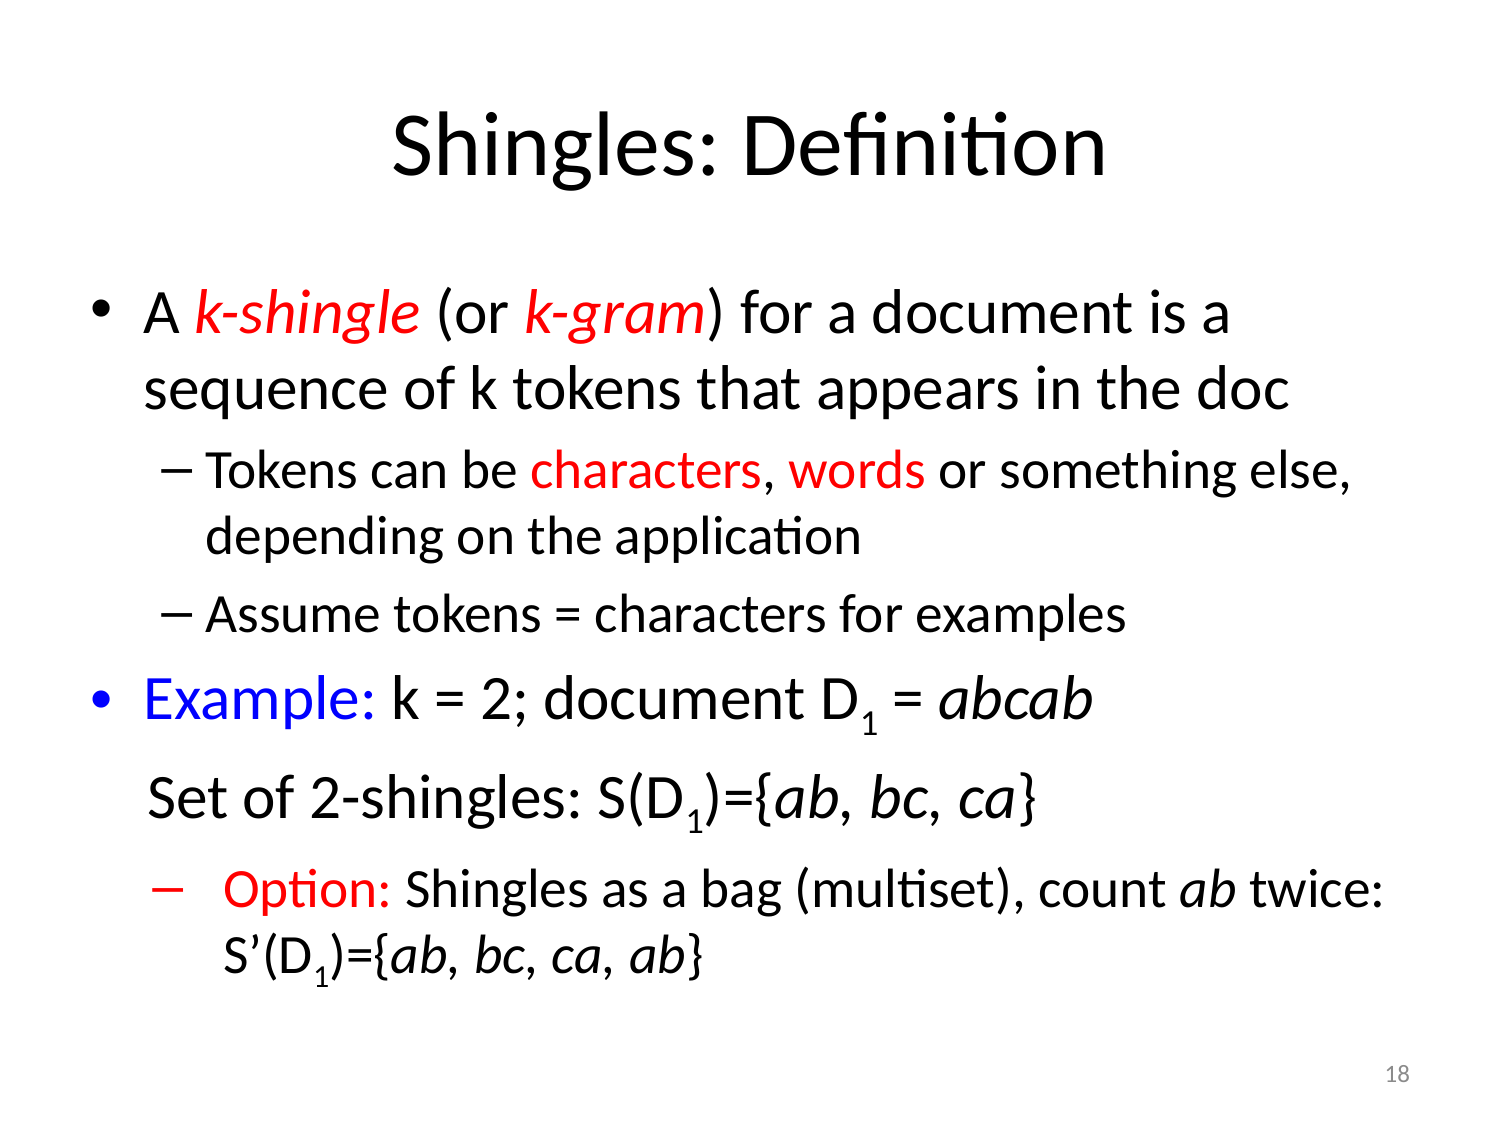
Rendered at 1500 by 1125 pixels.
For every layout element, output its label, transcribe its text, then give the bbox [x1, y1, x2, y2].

title Shingles: Definition [75, 45, 1425, 233]
slide_number 18 [1074, 1042, 1425, 1103]
list A k-shingle (or k-gram) for a document is a sequence of k tokens that appears in the doc Tokens can be characters, words or something else, depending on the application Assume tokens = characters for examples Example: k = 2; document D1 = abcab Set of 2-shingles: S(D1)={ab, bc, ca} Option: Shingles as a bag (multiset), count ab twice: S’(D1)={ab, bc, ca, ab} [75, 262, 1425, 1005]
